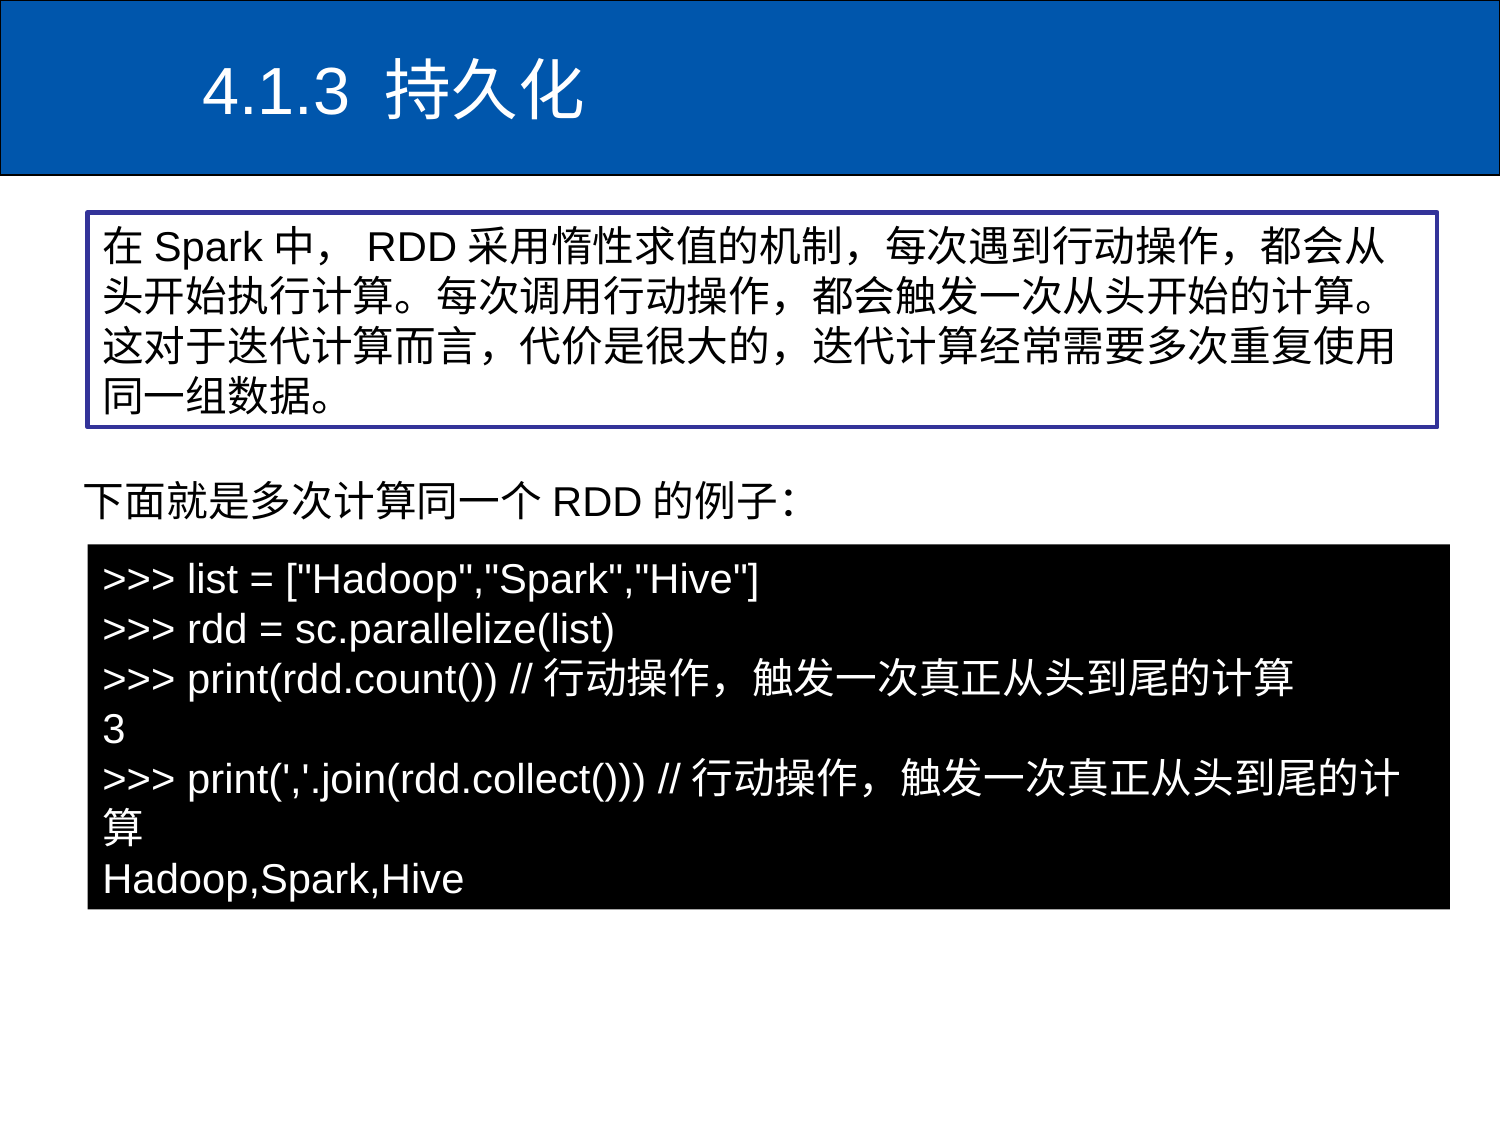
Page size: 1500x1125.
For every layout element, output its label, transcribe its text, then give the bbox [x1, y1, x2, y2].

title 4.1.3 持久化 [187, 12, 1500, 163]
text_box >>> list = ["Hadoop","Spark","Hive"] >>> rdd = sc.parallelize(list) >>> print(rdd.count()) //行动操作，触发一次真正从头到尾的计算 3 >>> print(','.join(rdd.collect())) //行动操作，触发一次真正从头到尾的计算 Hadoop,Spark,Hive [87, 544, 1450, 910]
text_box 在Spark中，RDD采用惰性求值的机制，每次遇到行动操作，都会从头开始执行计算。每次调用行动操作，都会触发一次从头开始的计算。这对于迭代计算而言，代价是很大的，迭代计算经常需要多次重复使用同一组数据。 [85, 210, 1439, 429]
text_box 下面就是多次计算同一个RDD的例子： [68, 467, 835, 532]
